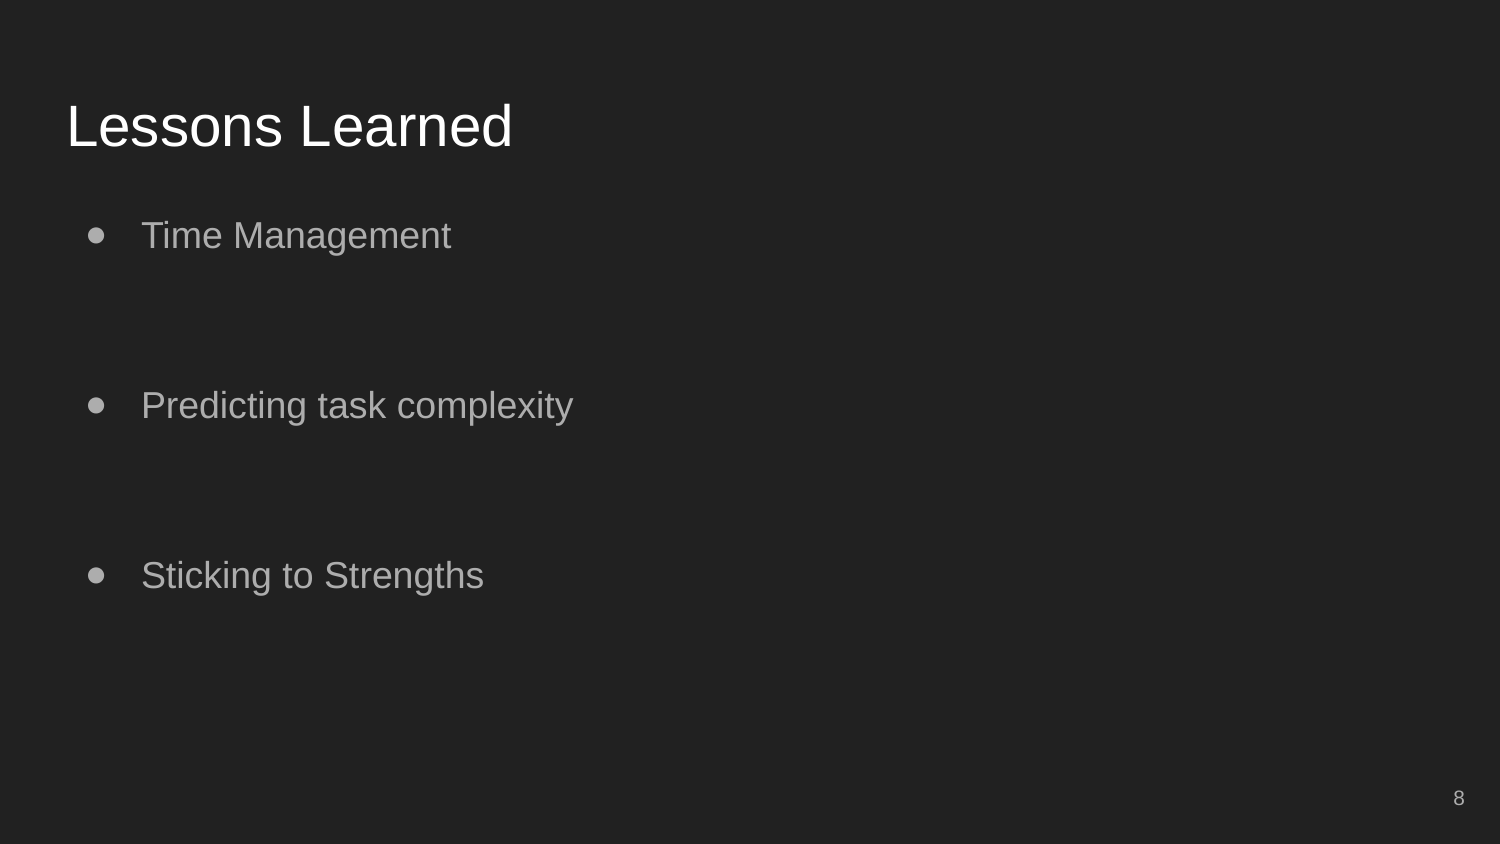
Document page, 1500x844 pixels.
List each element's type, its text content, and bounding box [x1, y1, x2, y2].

slide_number ‹#› [1389, 764, 1480, 830]
list Time Management Predicting task complexity Sticking to Strengths [51, 189, 1449, 750]
title Lessons Learned [51, 72, 1449, 167]
